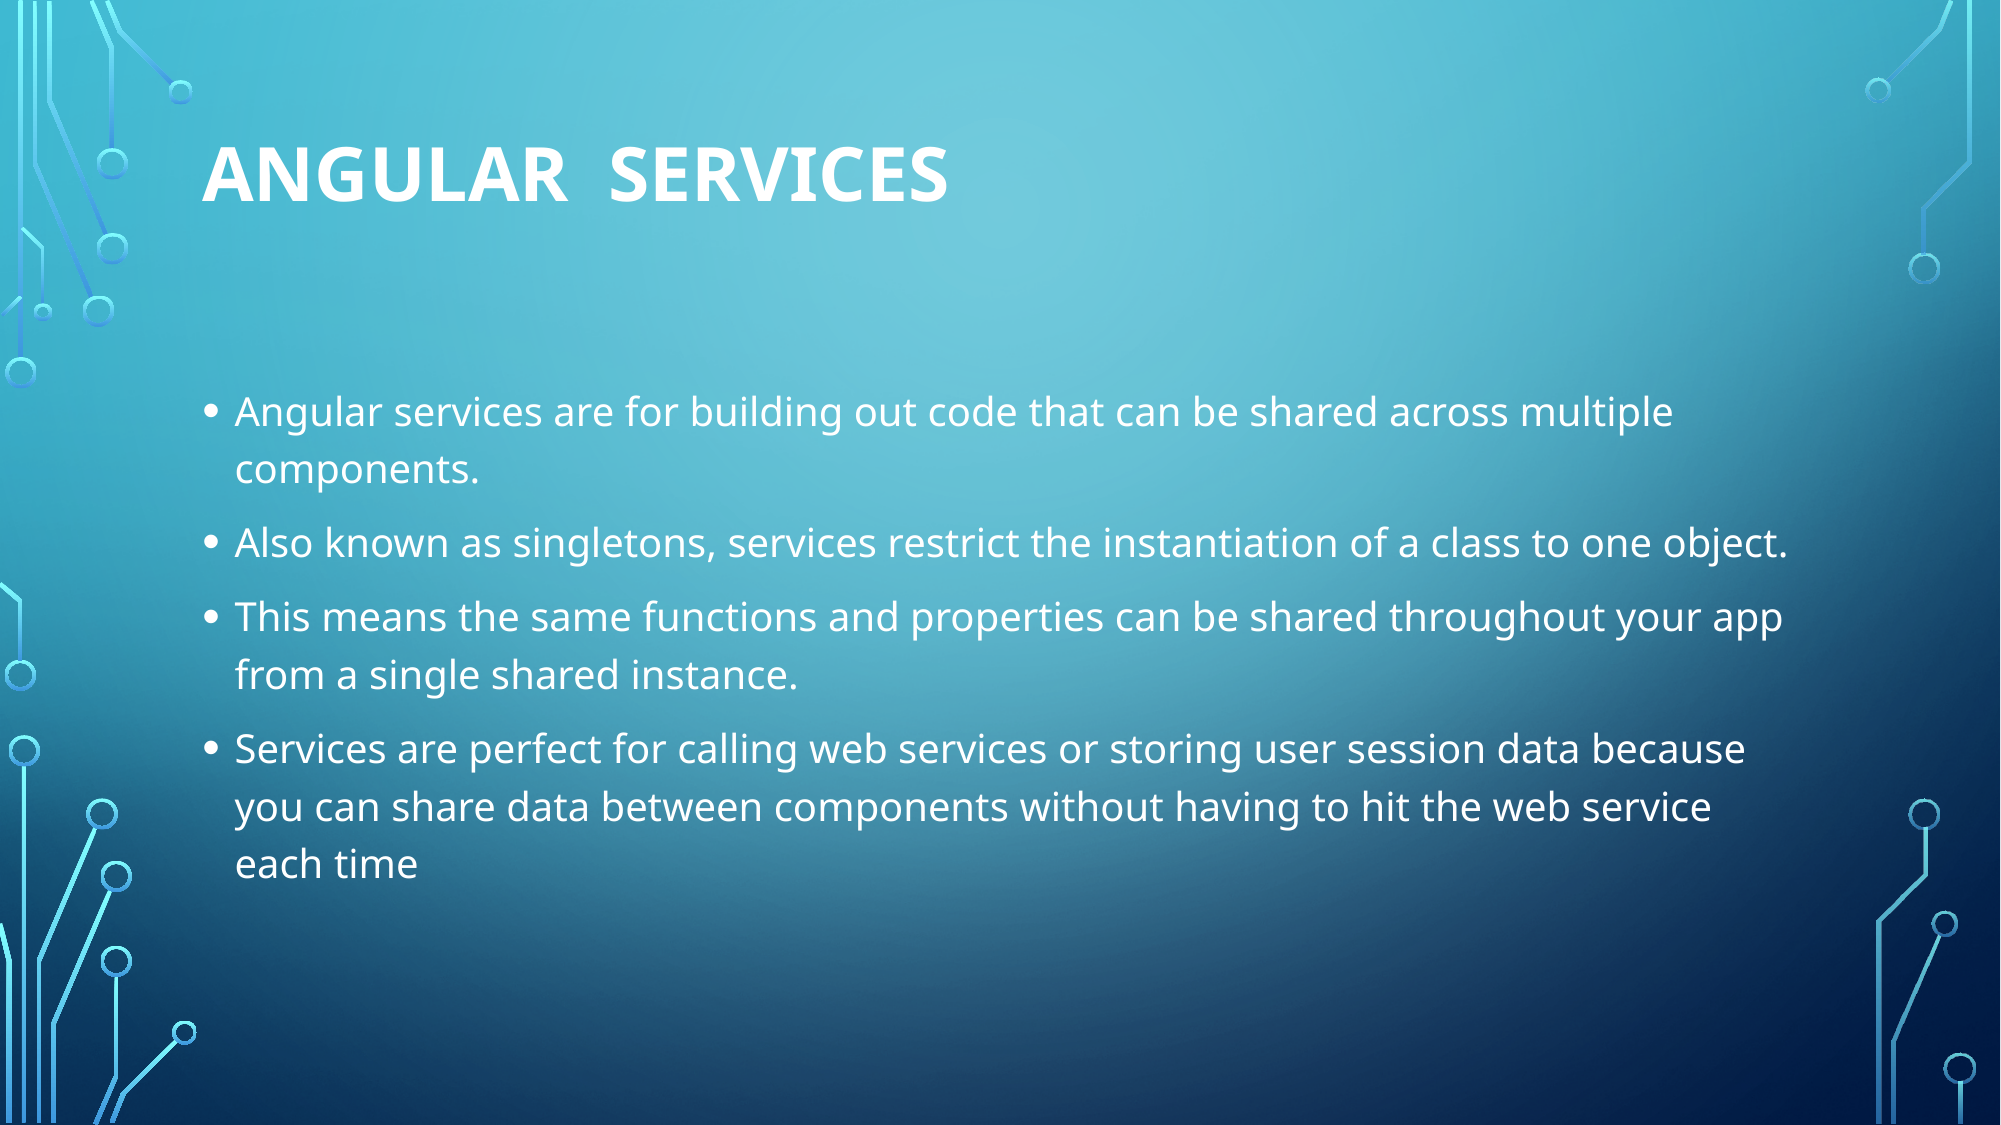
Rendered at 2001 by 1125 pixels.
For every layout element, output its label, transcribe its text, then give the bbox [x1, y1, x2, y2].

list Angular services are for building out code that can be shared across multiple components. Also known as singletons, services restrict the instantiation of a class to one object. This means the same functions and properties can be shared throughout your app from a single shared instance. Services are perfect for calling web services or storing user session data because you can share data between components without having to hit the web service each time [187, 369, 1813, 950]
title Angular Services [187, 101, 1813, 344]
